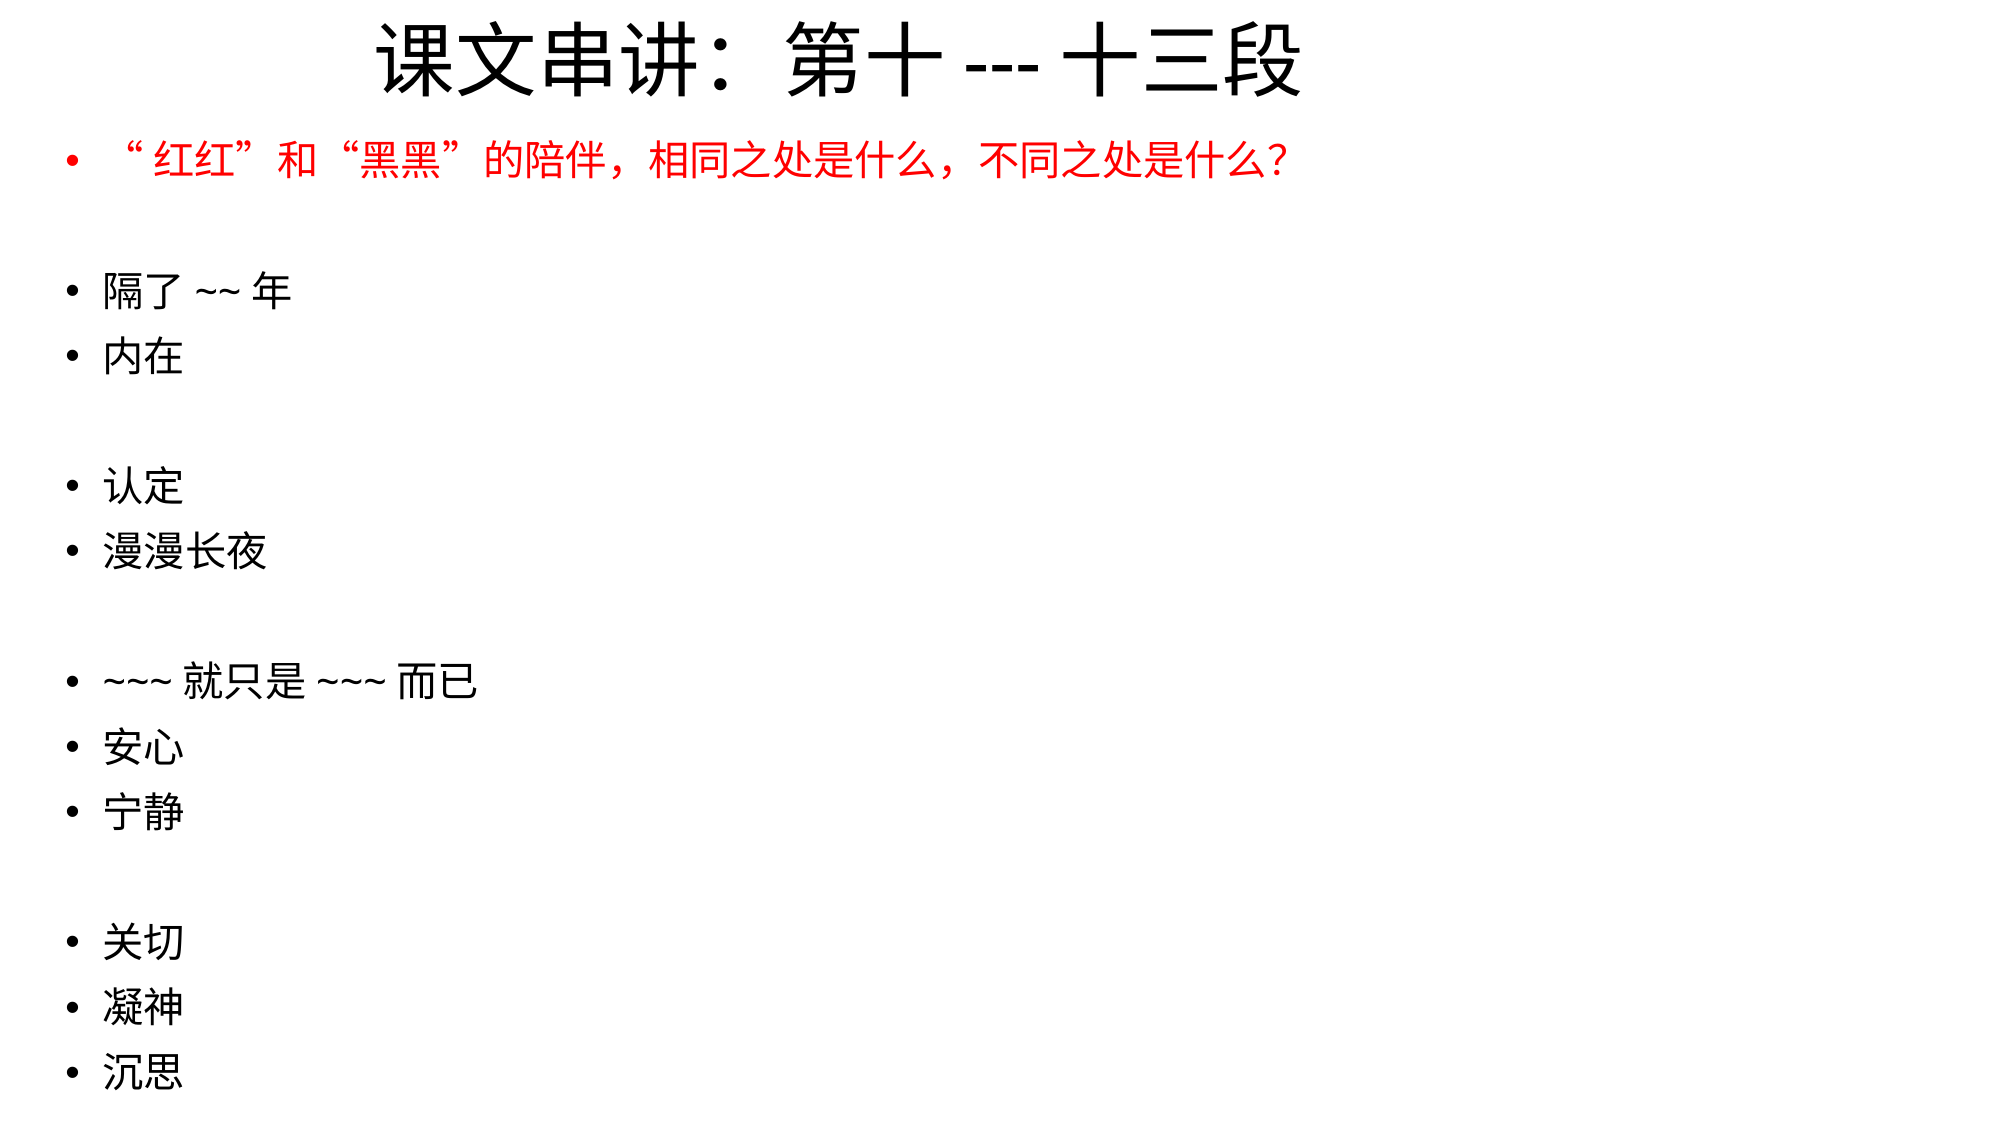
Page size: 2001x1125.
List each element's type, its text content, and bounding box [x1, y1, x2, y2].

title 课文串讲：第十---十三段 [358, 12, 1627, 117]
list “红红”和“黑黑”的陪伴，相同之处是什么，不同之处是什么？ 隔了~~年 内在 认定 漫漫长夜 ~~~就只是~~~而已 安心 宁静 关切 凝神 沉思 [50, 132, 1950, 1113]
